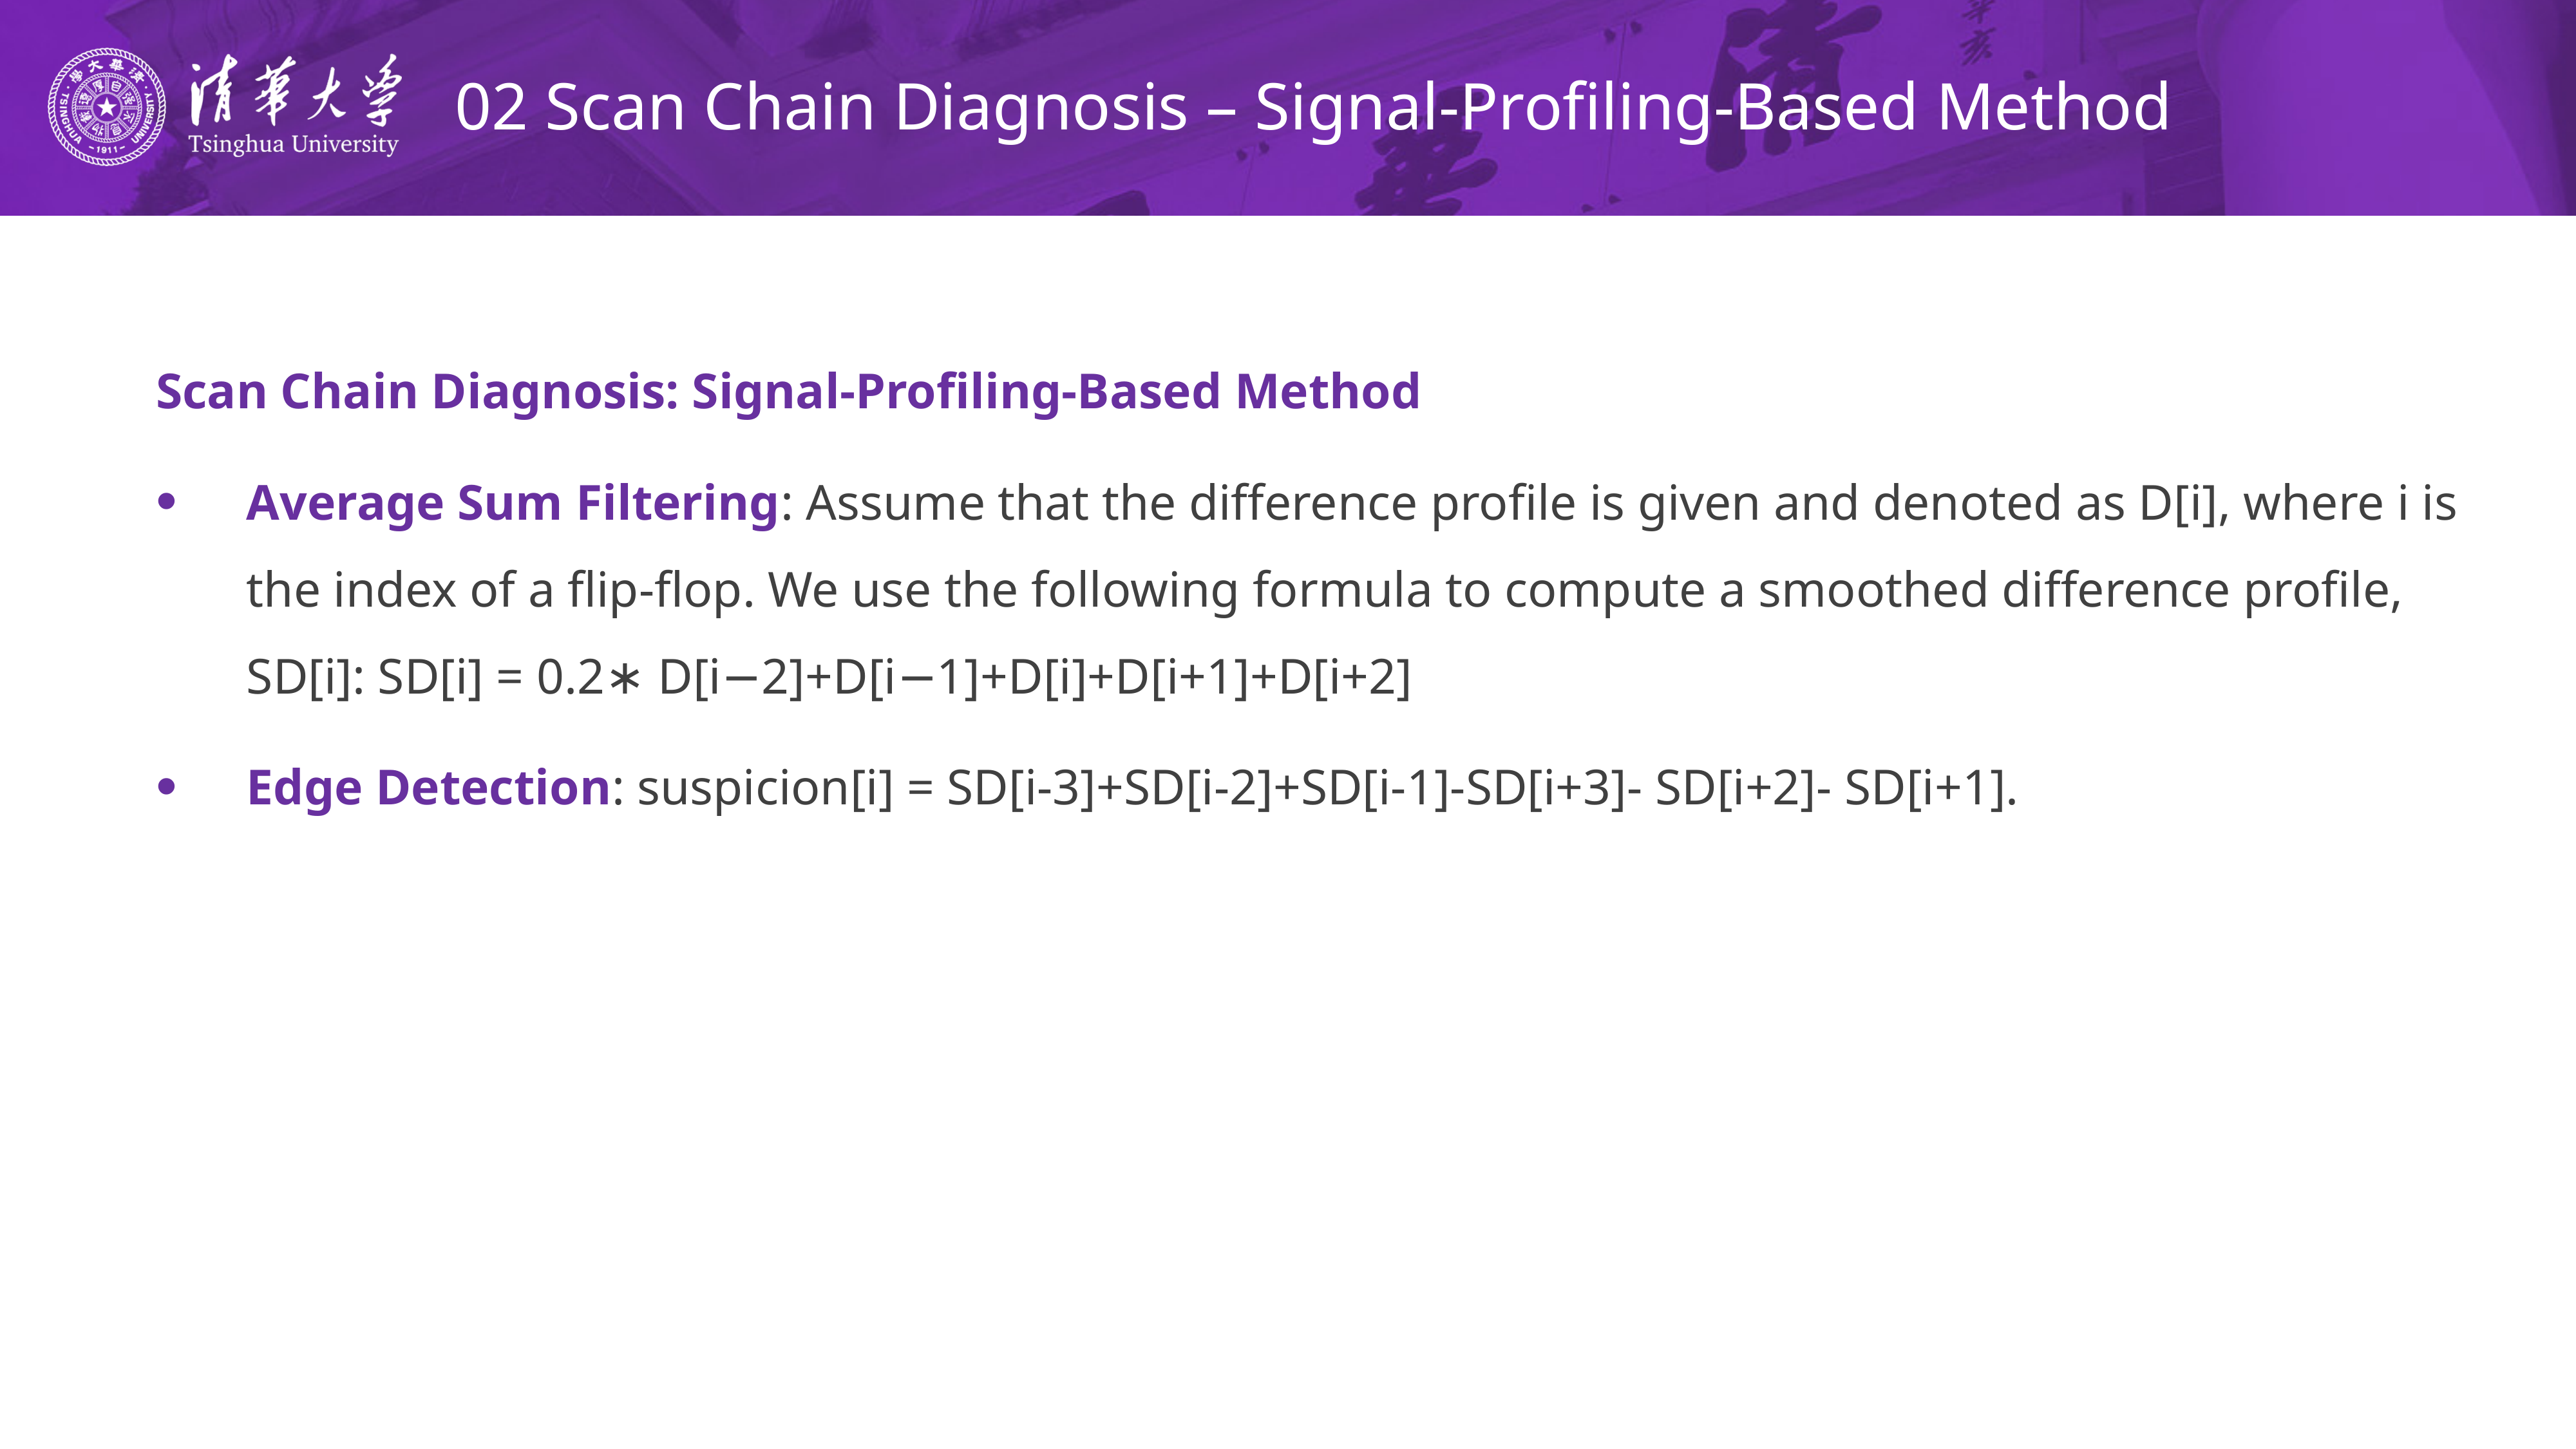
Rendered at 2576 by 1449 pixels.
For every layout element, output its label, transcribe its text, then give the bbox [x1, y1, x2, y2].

text_box Scan Chain Diagnosis: Signal-Profiling-Based Method Average Sum Filtering: Assume that the difference profile is given and denoted as D[i], where i is the index of a flip-flop. We use the following formula to compute a smoothed difference profile, SD[i]: SD[i] = 0.2∗ D[i−2]+D[i−1]+D[i]+D[i+1]+D[i+2] Edge Detection: suspicion[i] = SD[i-3]+SD[i-2]+SD[i-1]-SD[i+3]- SD[i+2]- SD[i+1]. [146, 327, 2481, 1401]
title 02 Scan Chain Diagnosis – Signal-Profiling-Based Method [449, 41, 2559, 166]
picture [0, 0, 2576, 216]
